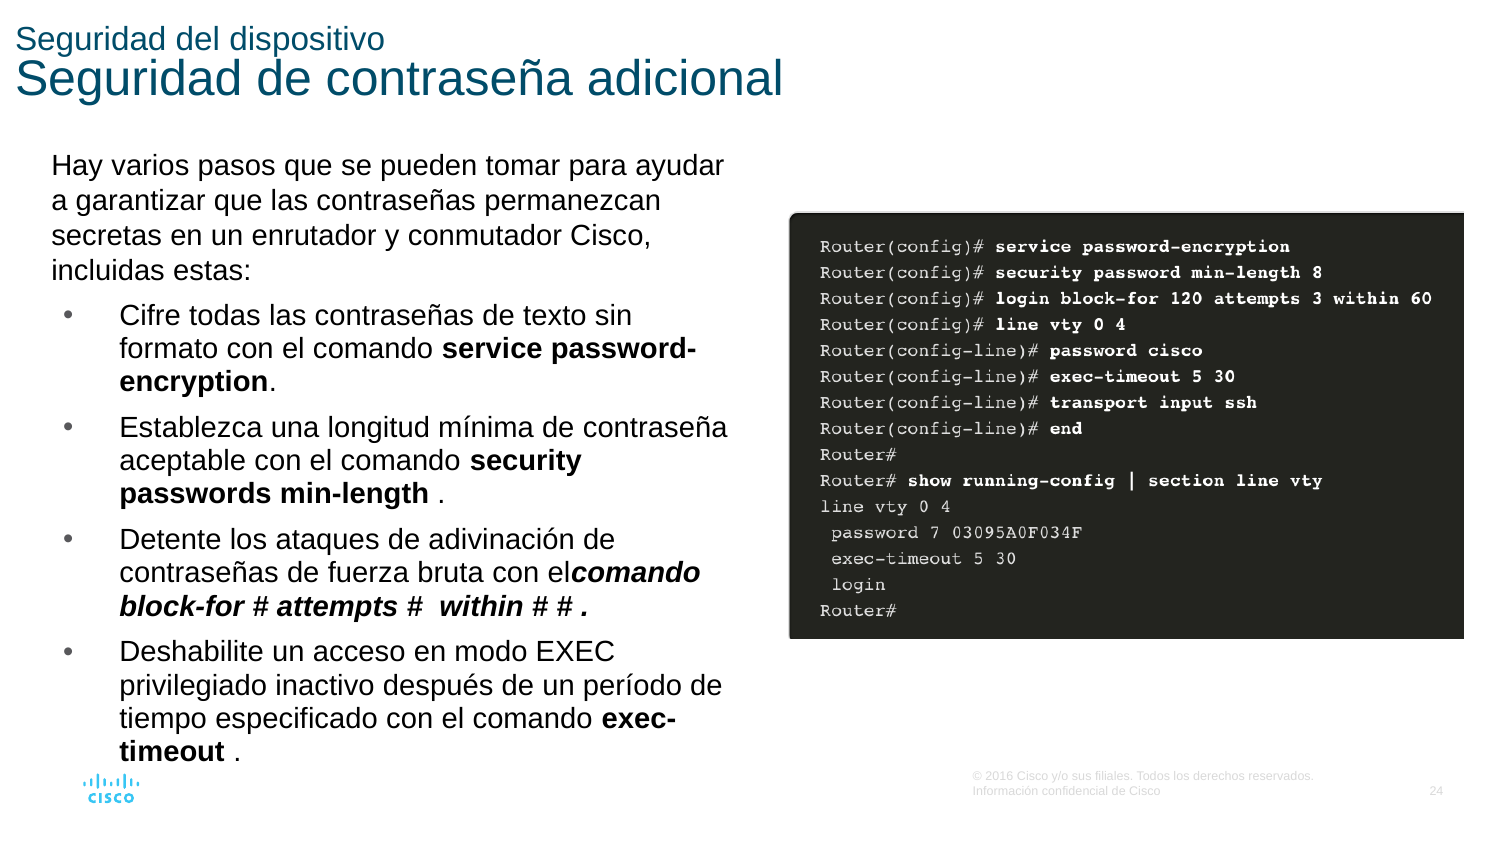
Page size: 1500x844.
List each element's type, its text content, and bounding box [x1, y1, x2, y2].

title Seguridad del dispositivo Seguridad de contraseña adicional [0, 5, 1369, 126]
list Hay varios pasos que se pueden tomar para ayudar a garantizar que las contraseñas permanezcan secretas en un enrutador y conmutador Cisco, incluidas estas: Cifre todas las contraseñas de texto sin formato con el comando service password-encryption. Establezca una longitud mínima de contraseña aceptable con el comando security passwords min-length . Detente los ataques de adivinación de contraseñas de fuerza bruta con elcomando block-for # attempts # within # # . Deshabilite un acceso en modo EXEC privilegiado inactivo después de un período de tiempo especificado con el comando exec-timeout . [36, 139, 750, 772]
picture [781, 204, 1464, 639]
